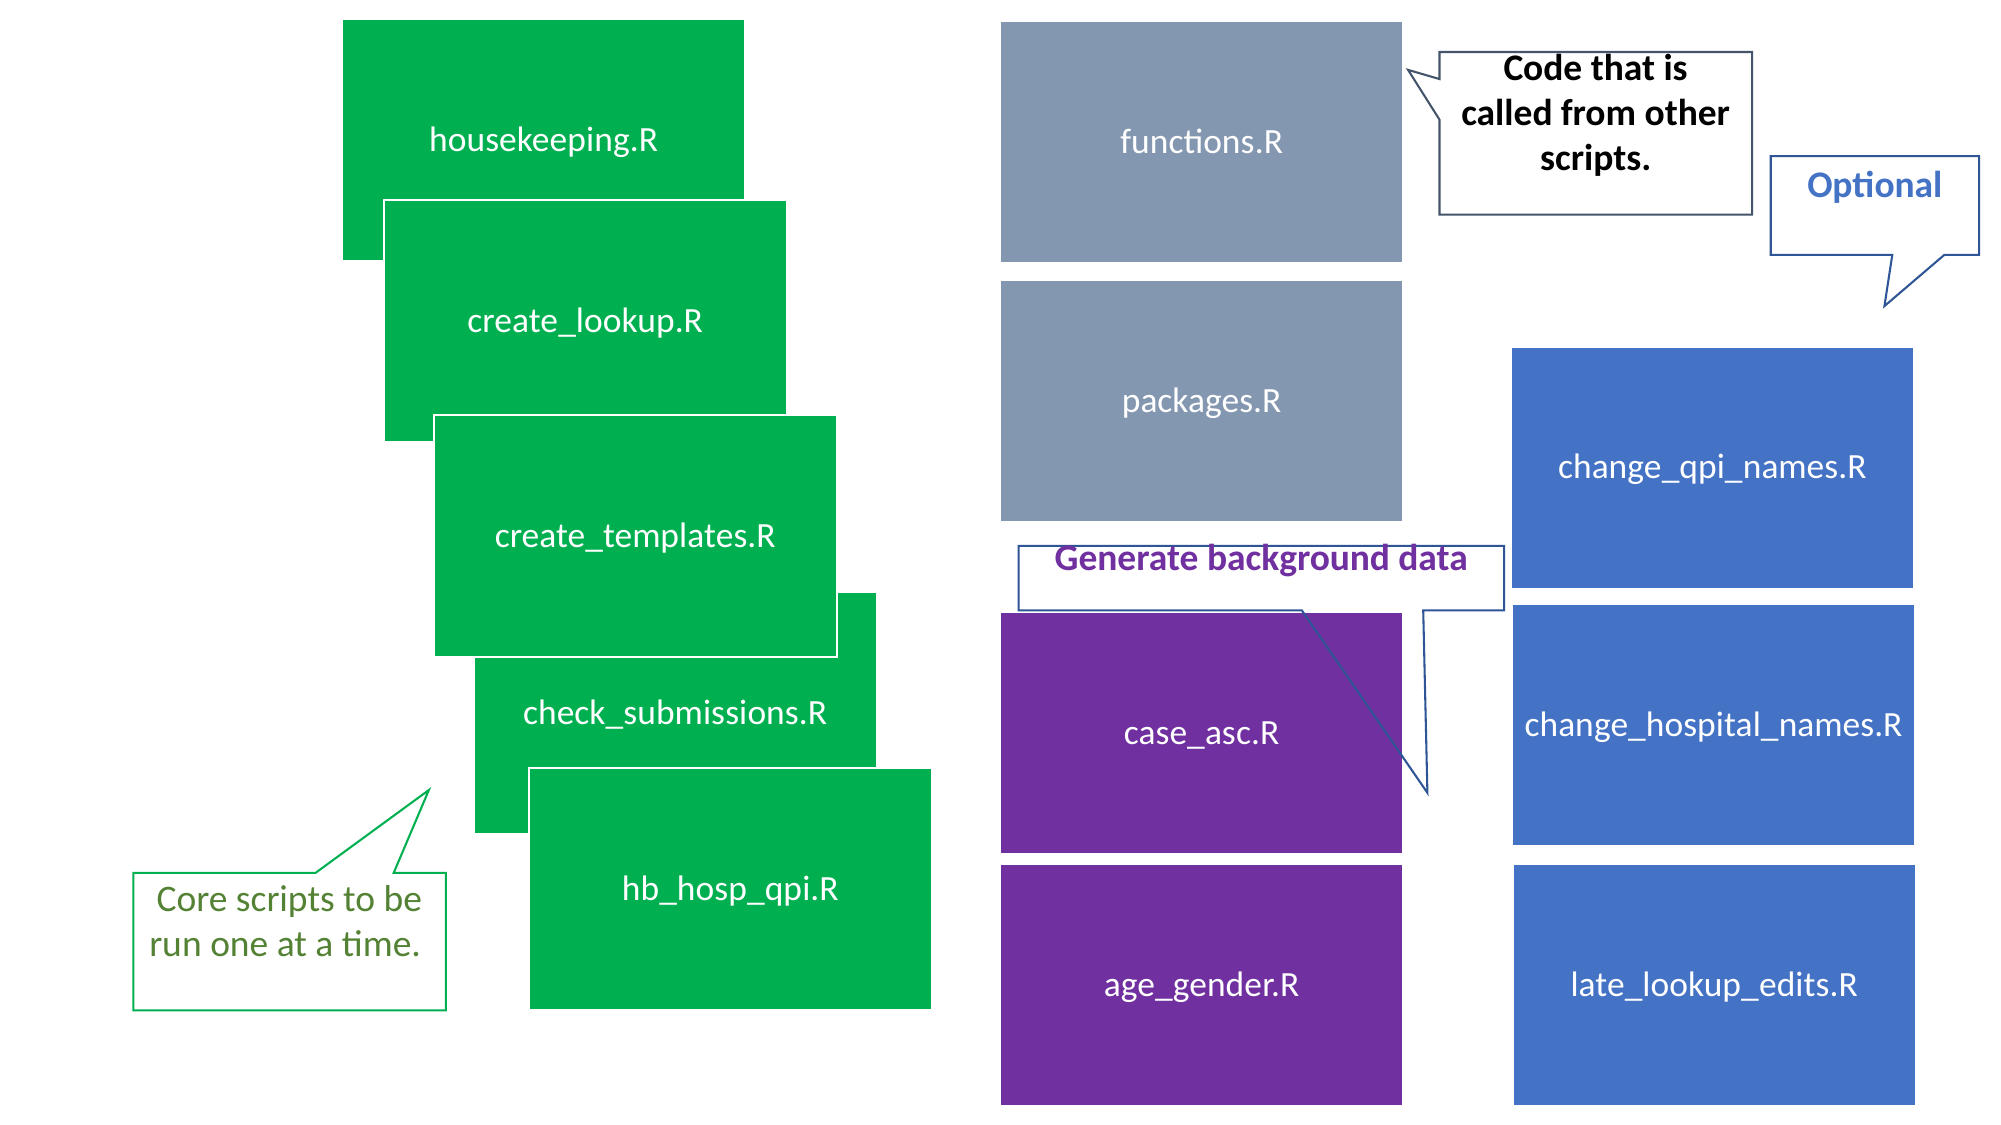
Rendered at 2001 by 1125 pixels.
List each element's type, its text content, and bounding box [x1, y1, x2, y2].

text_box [333, 15, 1980, 1107]
text_box Core scripts to be run one at a time. [132, 858, 333, 1012]
